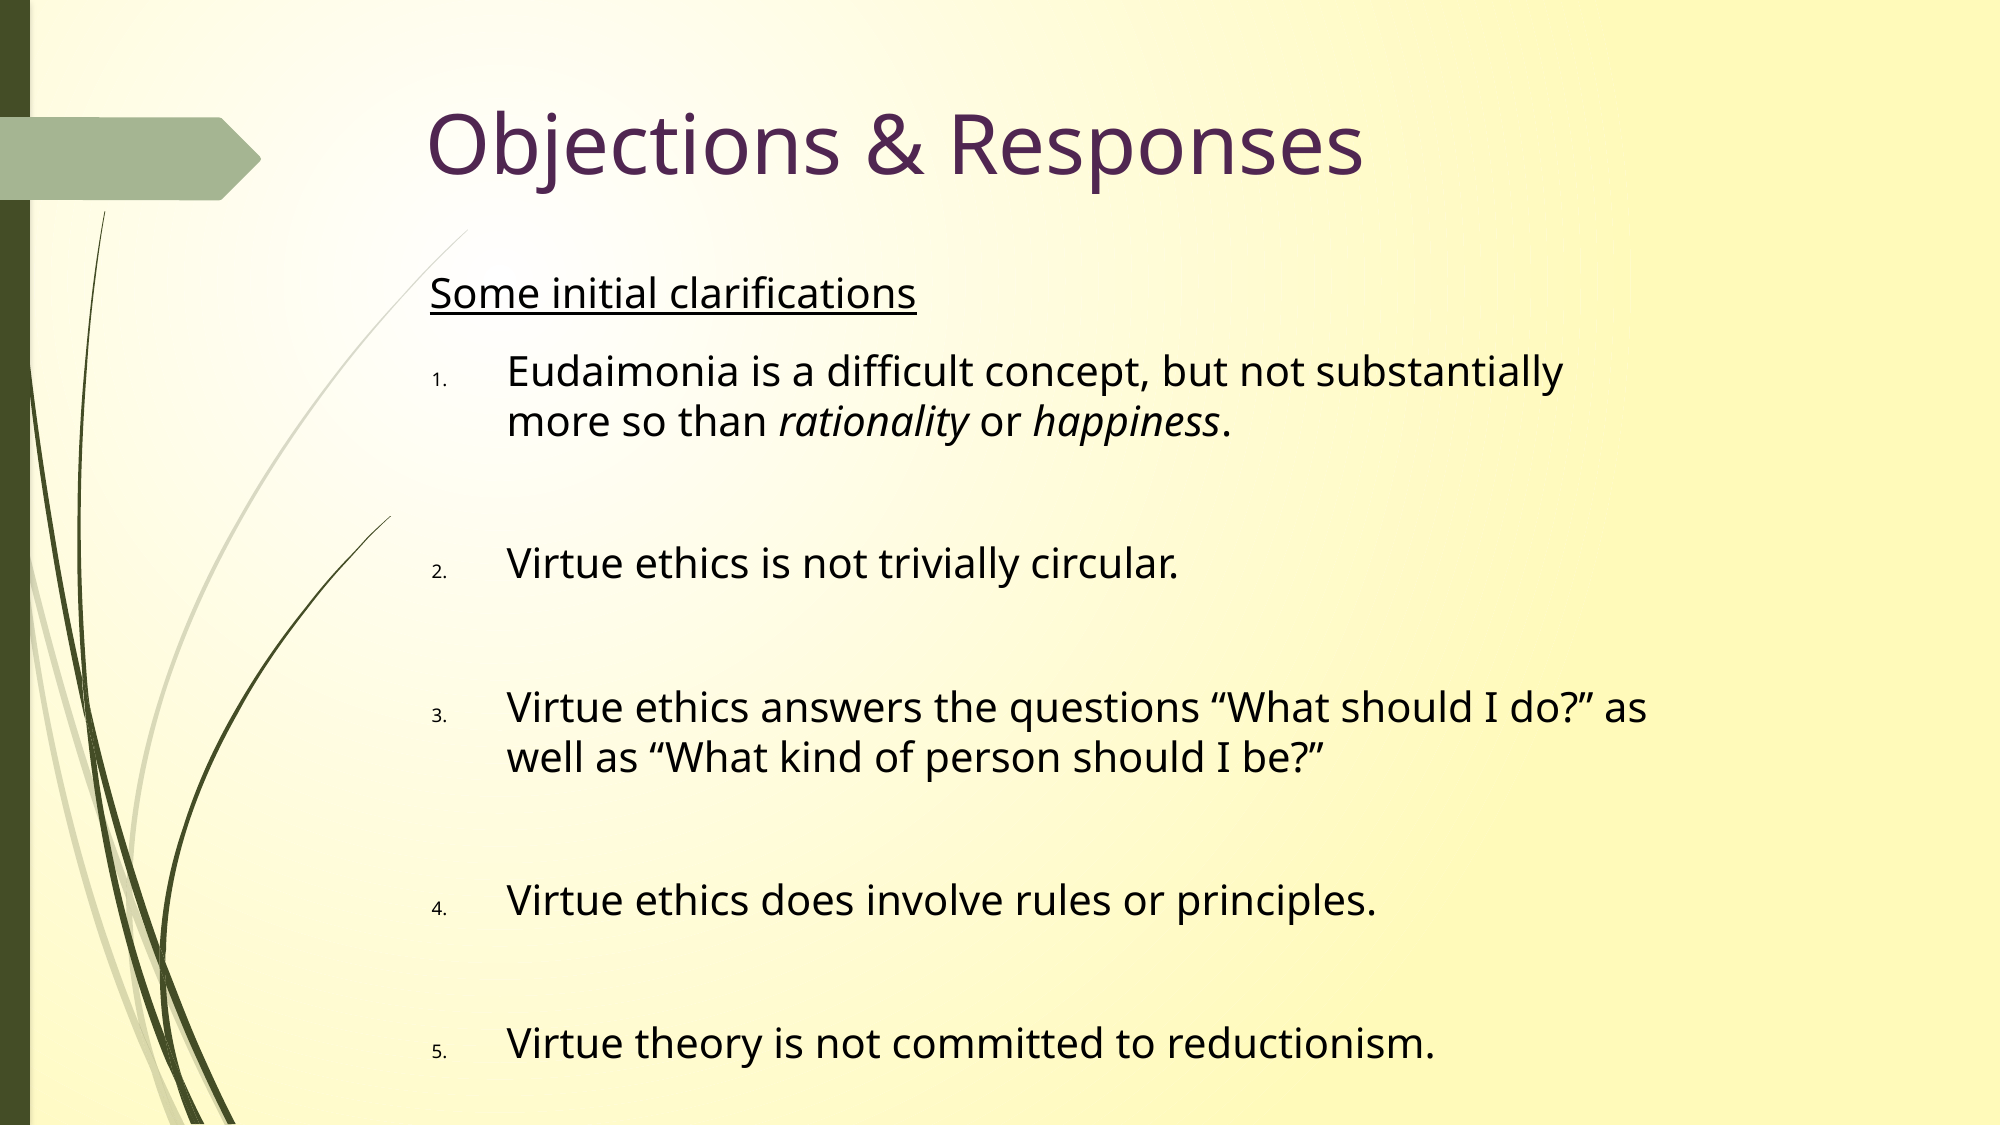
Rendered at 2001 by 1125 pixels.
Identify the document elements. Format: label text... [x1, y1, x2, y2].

text_box Objections & Responses [425, 43, 1675, 235]
text_box Some initial clarifications Eudaimonia is a difficult concept, but not substantially more so than rationality or happiness. Virtue ethics is not trivially circular. Virtue ethics answers the questions “What should I do?” as well as “What kind of person should I be?” Virtue ethics does involve rules or principles. Virtue theory is not committed to reductionism. [412, 263, 1675, 993]
